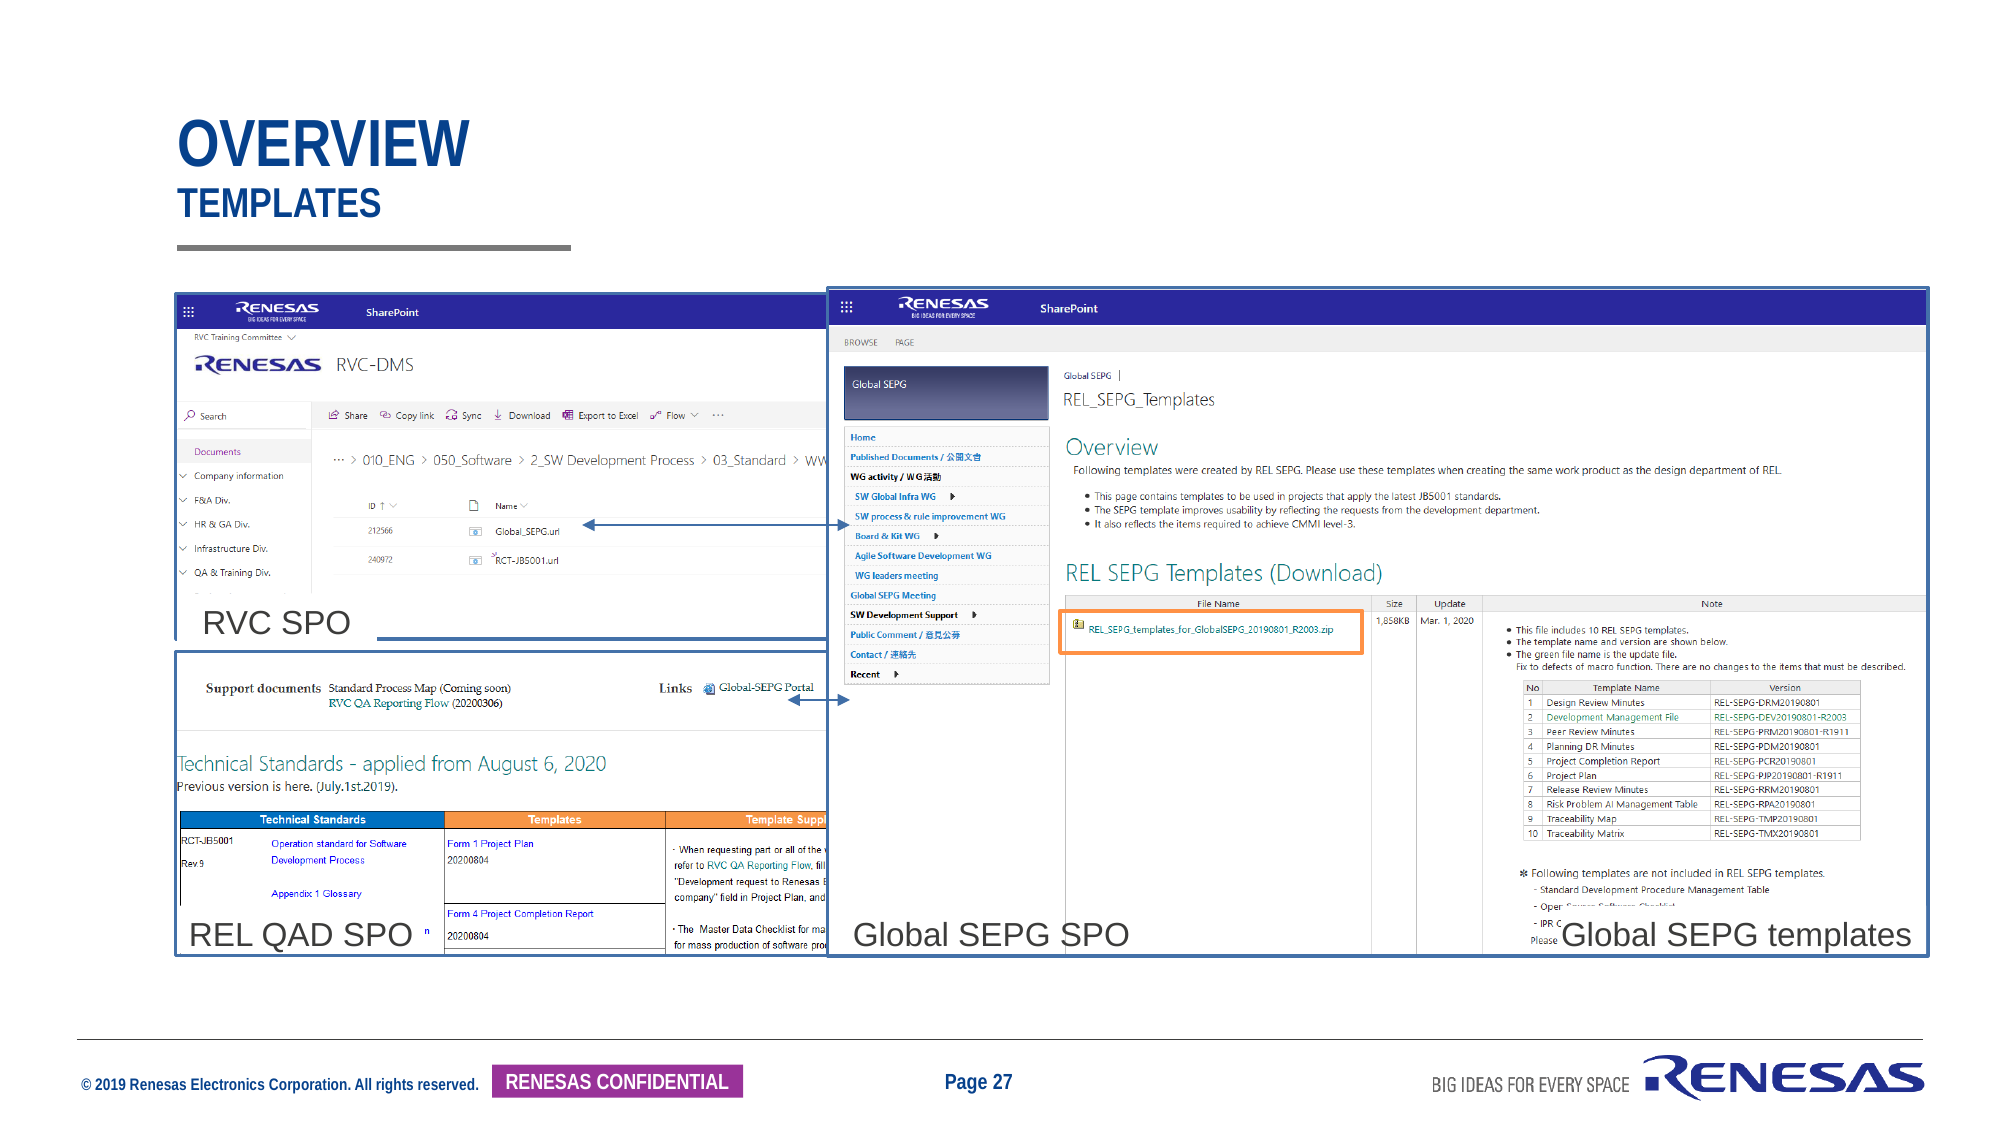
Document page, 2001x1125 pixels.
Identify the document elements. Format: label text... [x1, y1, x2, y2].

picture [176, 288, 1927, 955]
picture [1425, 1049, 1933, 1106]
slide_number Page 27 [944, 1067, 1056, 1095]
title overview Templates [177, 108, 1654, 227]
